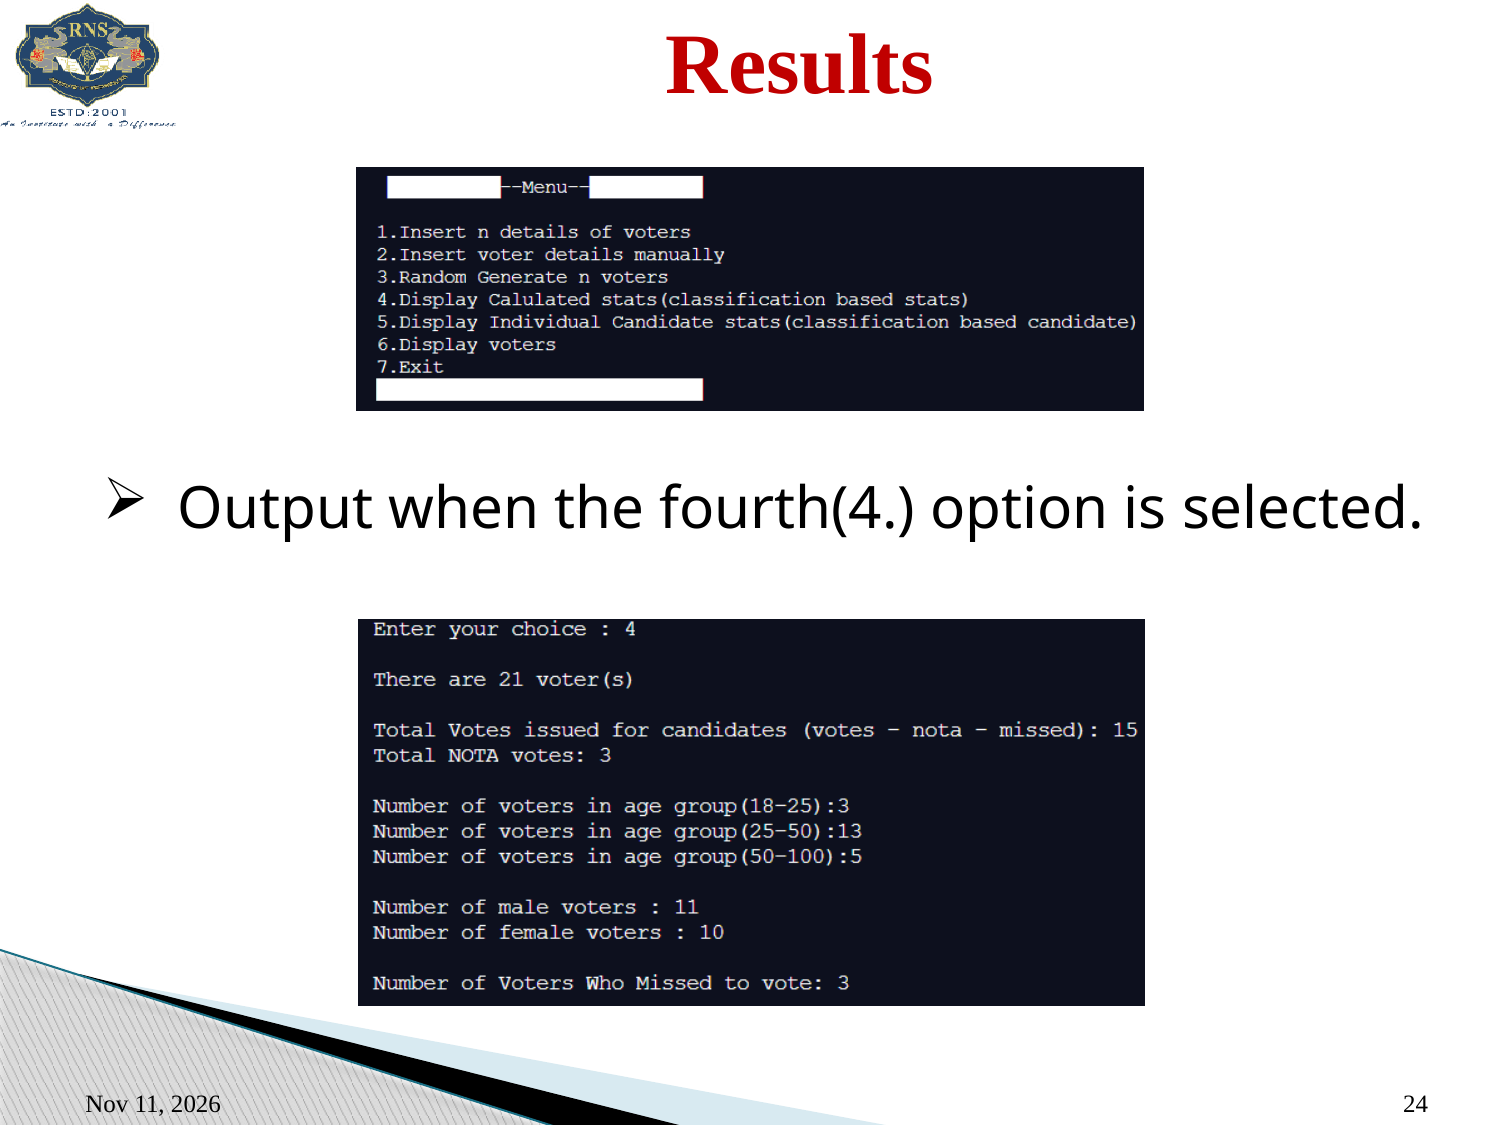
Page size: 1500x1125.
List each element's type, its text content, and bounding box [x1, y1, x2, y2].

text_box [0, 0, 176, 129]
text_box Output when the fourth(4.) option is selected. [87, 462, 1488, 548]
title Results [187, 0, 1413, 119]
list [357, 619, 1145, 1006]
picture [356, 167, 1144, 411]
slide_number 10-Aug-21 [70, 1065, 386, 1125]
slide_number 24 [1382, 1065, 1443, 1125]
